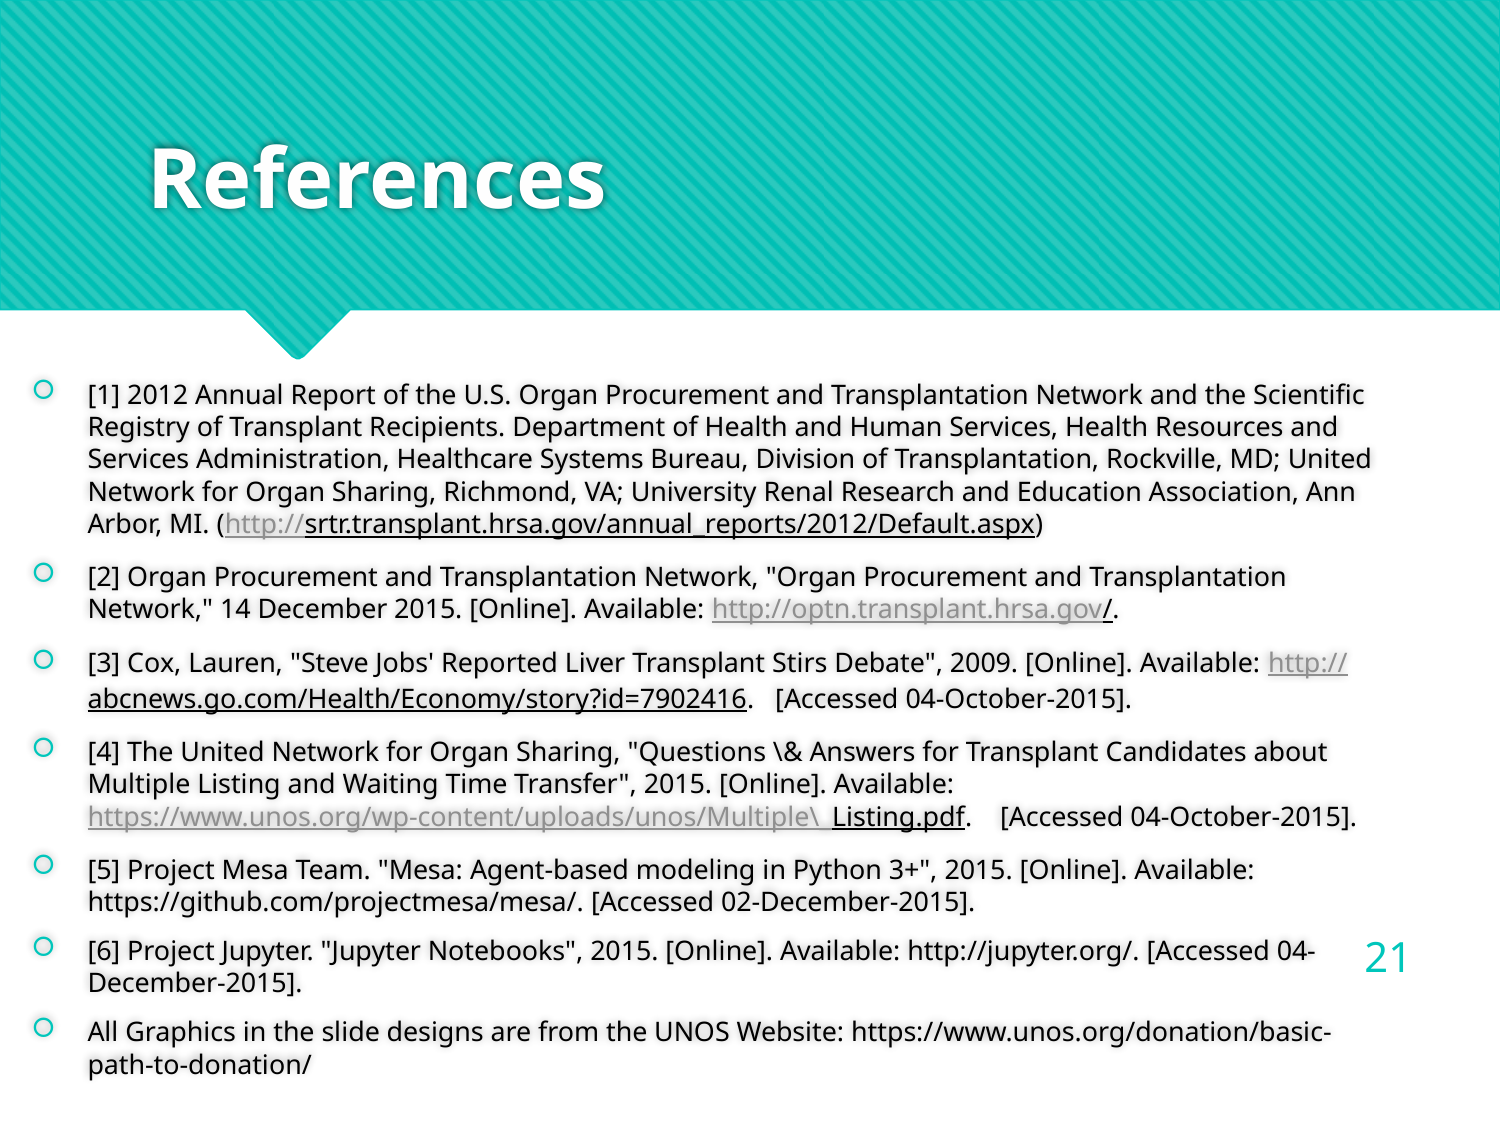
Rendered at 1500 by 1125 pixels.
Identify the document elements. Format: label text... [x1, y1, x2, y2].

slide_number 21 [1296, 908, 1428, 990]
title References [132, 73, 1368, 233]
list [1] 2012 Annual Report of the U.S. Organ Procurement and Transplantation Network and the Scientific Registry of Transplant Recipients. Department of Health and Human Services, Health Resources and Services Administration, Healthcare Systems Bureau, Division of Transplantation, Rockville, MD; United Network for Organ Sharing, Richmond, VA; University Renal Research and Education Association, Ann Arbor, MI. (http://srtr.transplant.hrsa.gov/annual_reports/2012/Default.aspx) [2] Organ Procurement and Transplantation Network, "Organ Procurement and Transplantation Network," 14 December 2015. [Online]. Available: http://optn.transplant.hrsa.gov/. [3] Cox, Lauren, "Steve Jobs' Reported Liver Transplant Stirs Debate", 2009. [Online]. Available: http://abcnews.go.com/Health/Economy/story?id=7902416. [Accessed 04-October-2015]. [4] The United Network for Organ Sharing, "Questions \& Answers for Transplant Candidates about Multiple Listing and Waiting Time Transfer", 2015. [Online]. Available: https://www.unos.org/wp-content/uploads/unos/Multiple\_Listing.pdf. [Accessed 04-October-2015]. [5] Project Mesa Team. "Mesa: Agent-based modeling in Python 3+", 2015. [Online]. Available: https://github.com/projectmesa/mesa/. [Accessed 02-December-2015]. [6] Project Jupyter. "Jupyter Notebooks", 2015. [Online]. Available: http://jupyter.org/. [Accessed 04-December-2015]. All Graphics in the slide designs are from the UNOS Website: https://www.unos.org/donation/basic-path-to-donation/ [16, 364, 1400, 1093]
